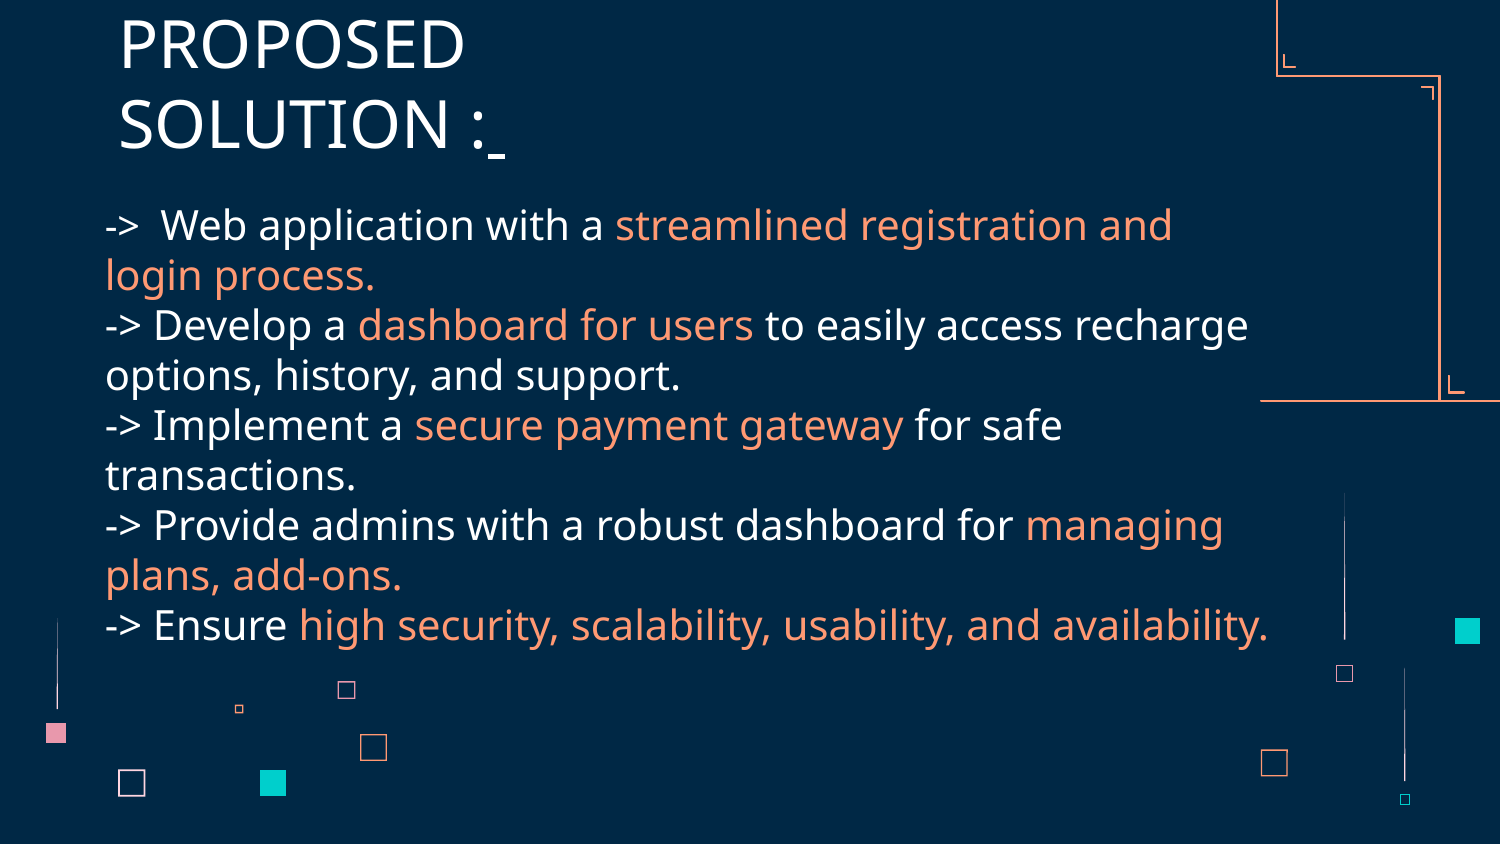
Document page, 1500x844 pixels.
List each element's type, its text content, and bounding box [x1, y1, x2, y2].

text_box [60, 464, 383, 645]
title PROPOSED SOLUTION : [103, 82, 734, 177]
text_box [1260, 0, 1500, 402]
text_box -> Web application with a streamlined registration and login process. -> Develop a dashboard for users to easily access recharge options, history, and support. -> Implement a secure payment gateway for safe transactions. -> Provide admins with a robust dashboard for managing plans, add-ons. -> Ensure high security, scalability, usability, and availability. [89, 183, 1290, 737]
